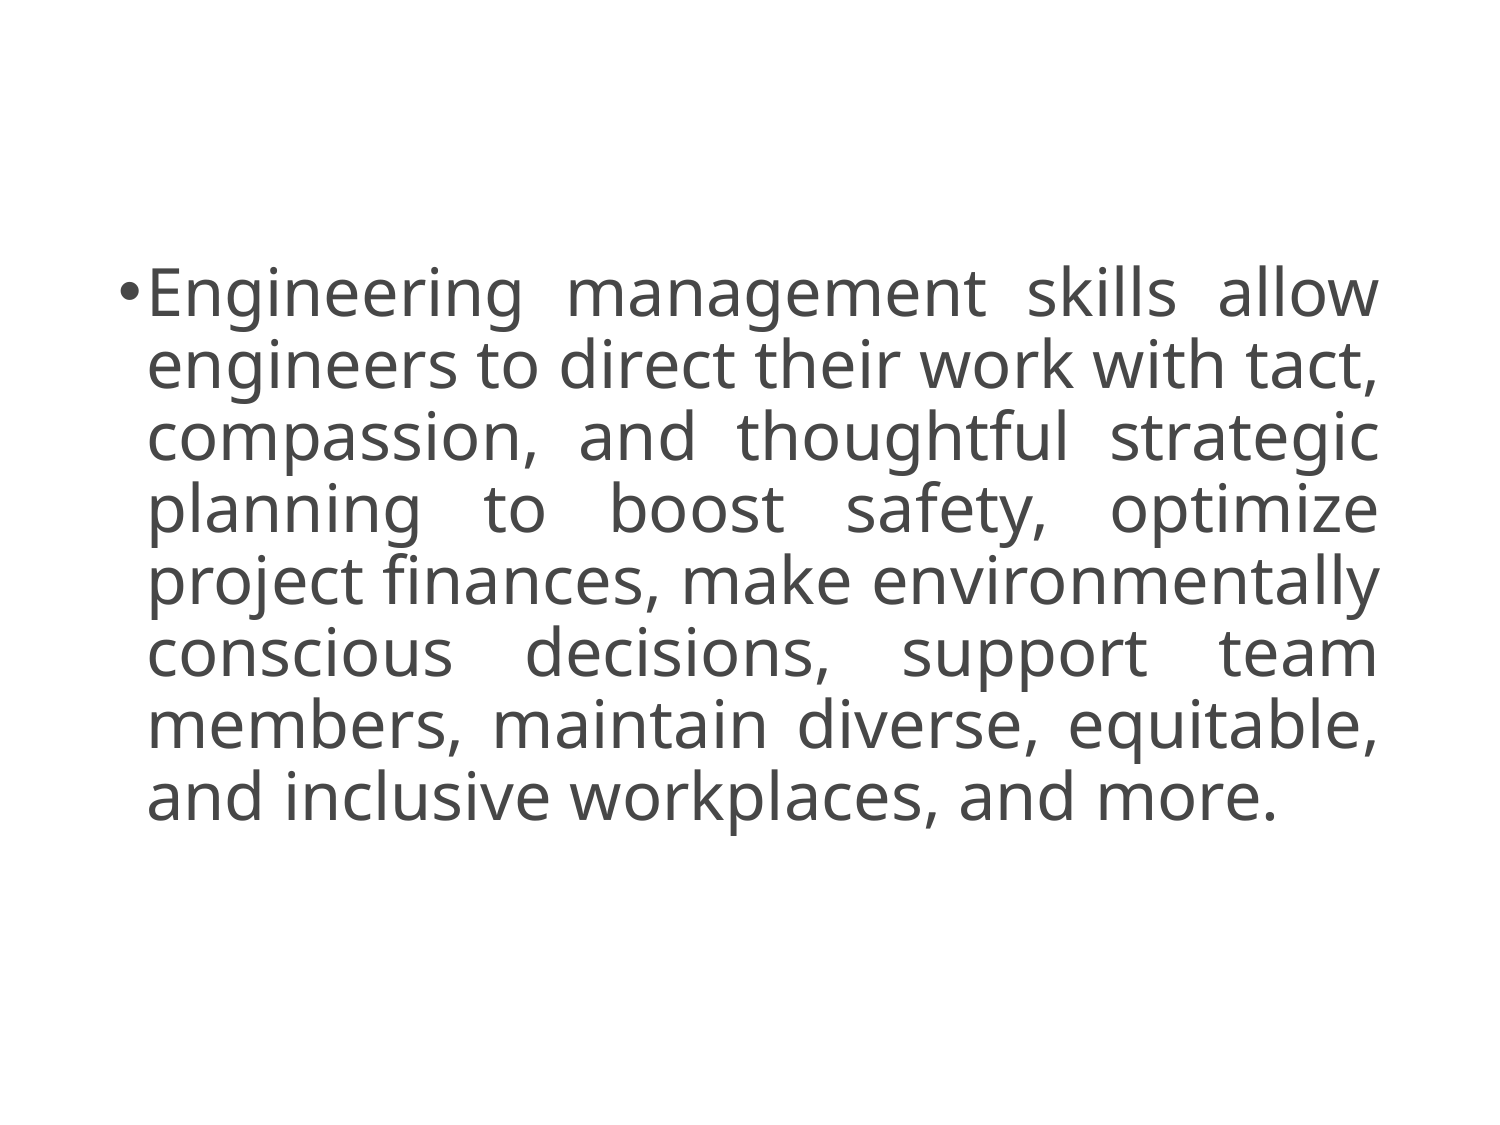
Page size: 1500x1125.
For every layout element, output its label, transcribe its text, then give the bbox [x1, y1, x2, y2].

list Engineering management skills allow engineers to direct their work with tact, compassion, and thoughtful strategic planning to boost safety, optimize project finances, make environmentally conscious decisions, support team members, maintain diverse, equitable, and inclusive workplaces, and more. [103, 251, 1397, 901]
